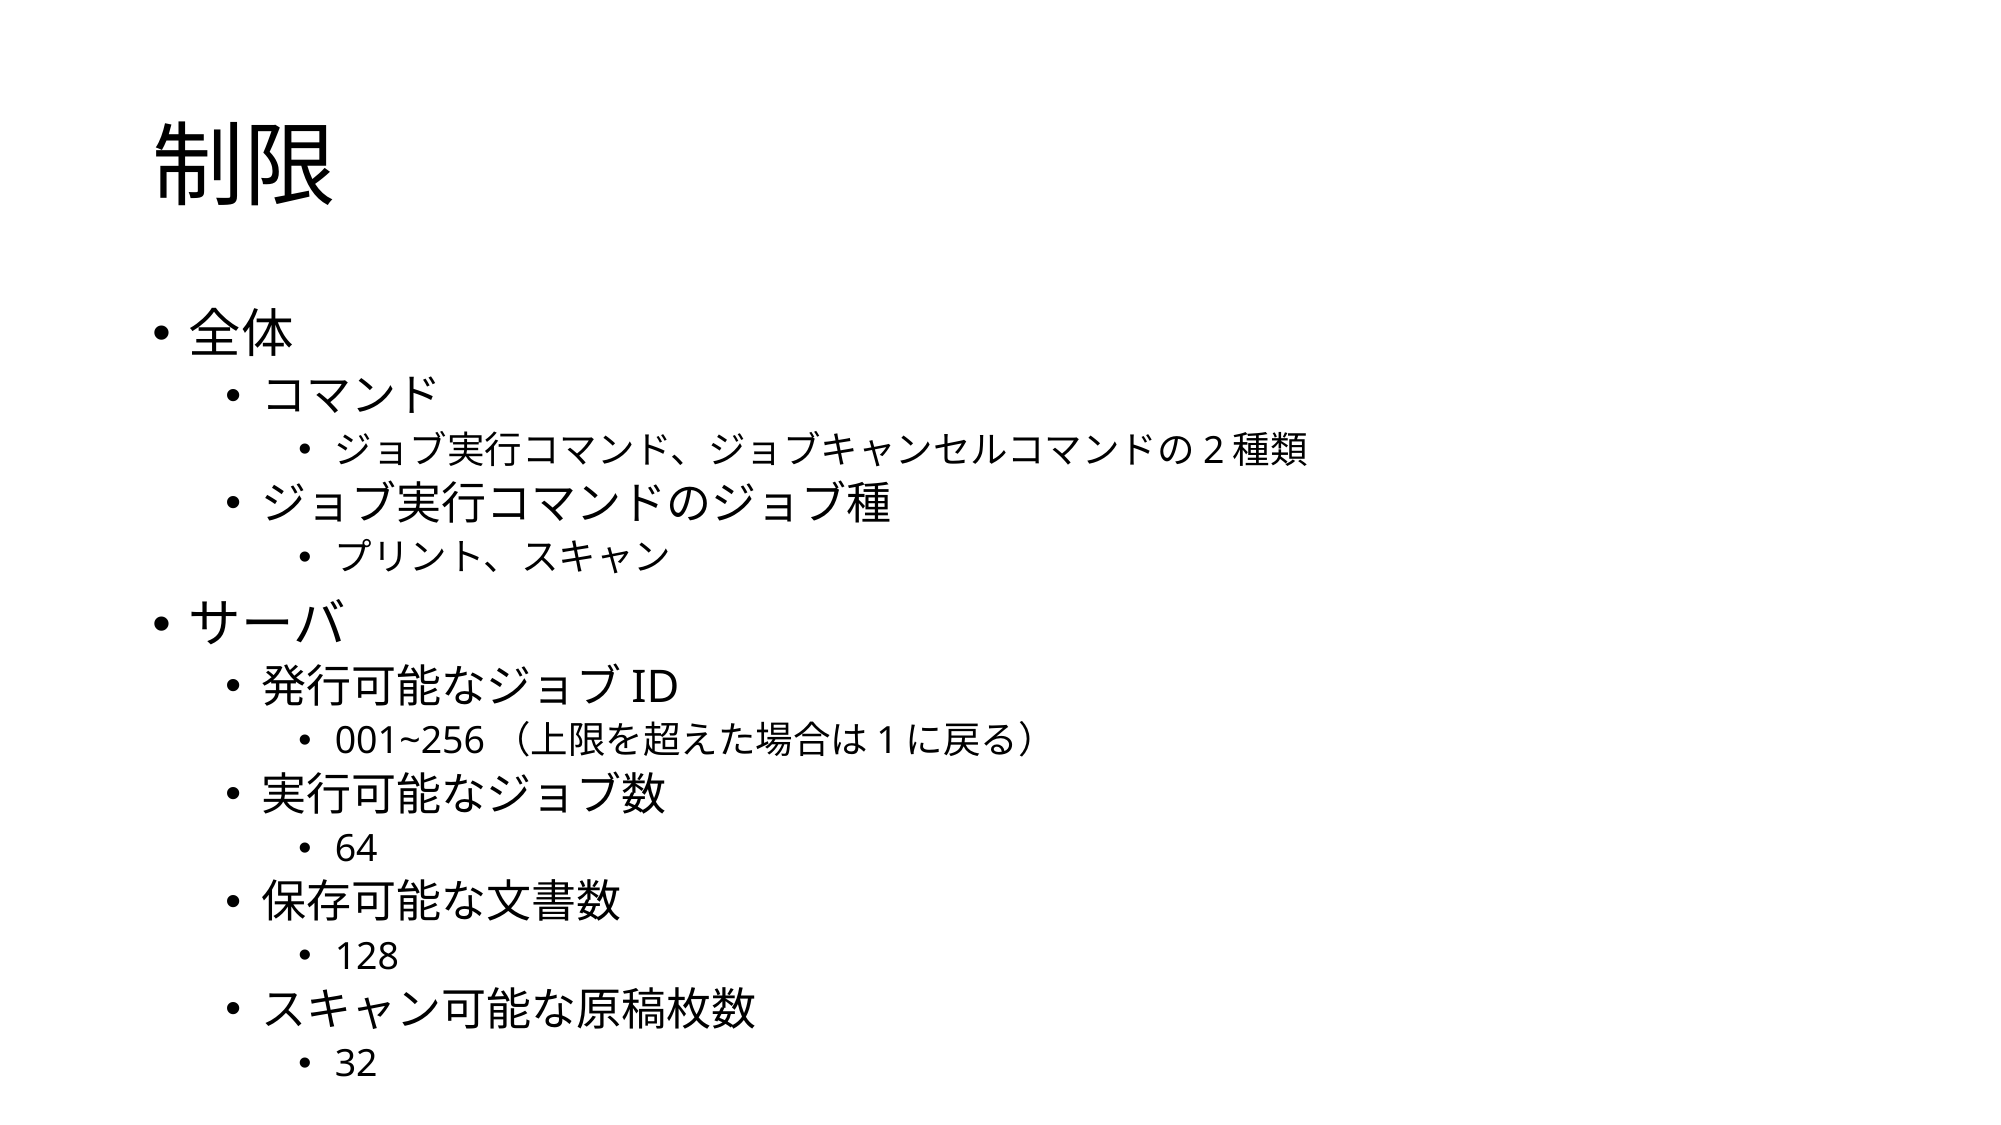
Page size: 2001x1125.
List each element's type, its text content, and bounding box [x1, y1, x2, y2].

list 全体 コマンド ジョブ実行コマンド、ジョブキャンセルコマンドの2種類 ジョブ実行コマンドのジョブ種 プリント、スキャン サーバ 発行可能なジョブID 001~256（上限を超えた場合は1に戻る） 実行可能なジョブ数 64 保存可能な文書数 128 スキャン可能な原稿枚数 32 [137, 299, 1863, 1098]
title 制限 [137, 59, 1863, 278]
